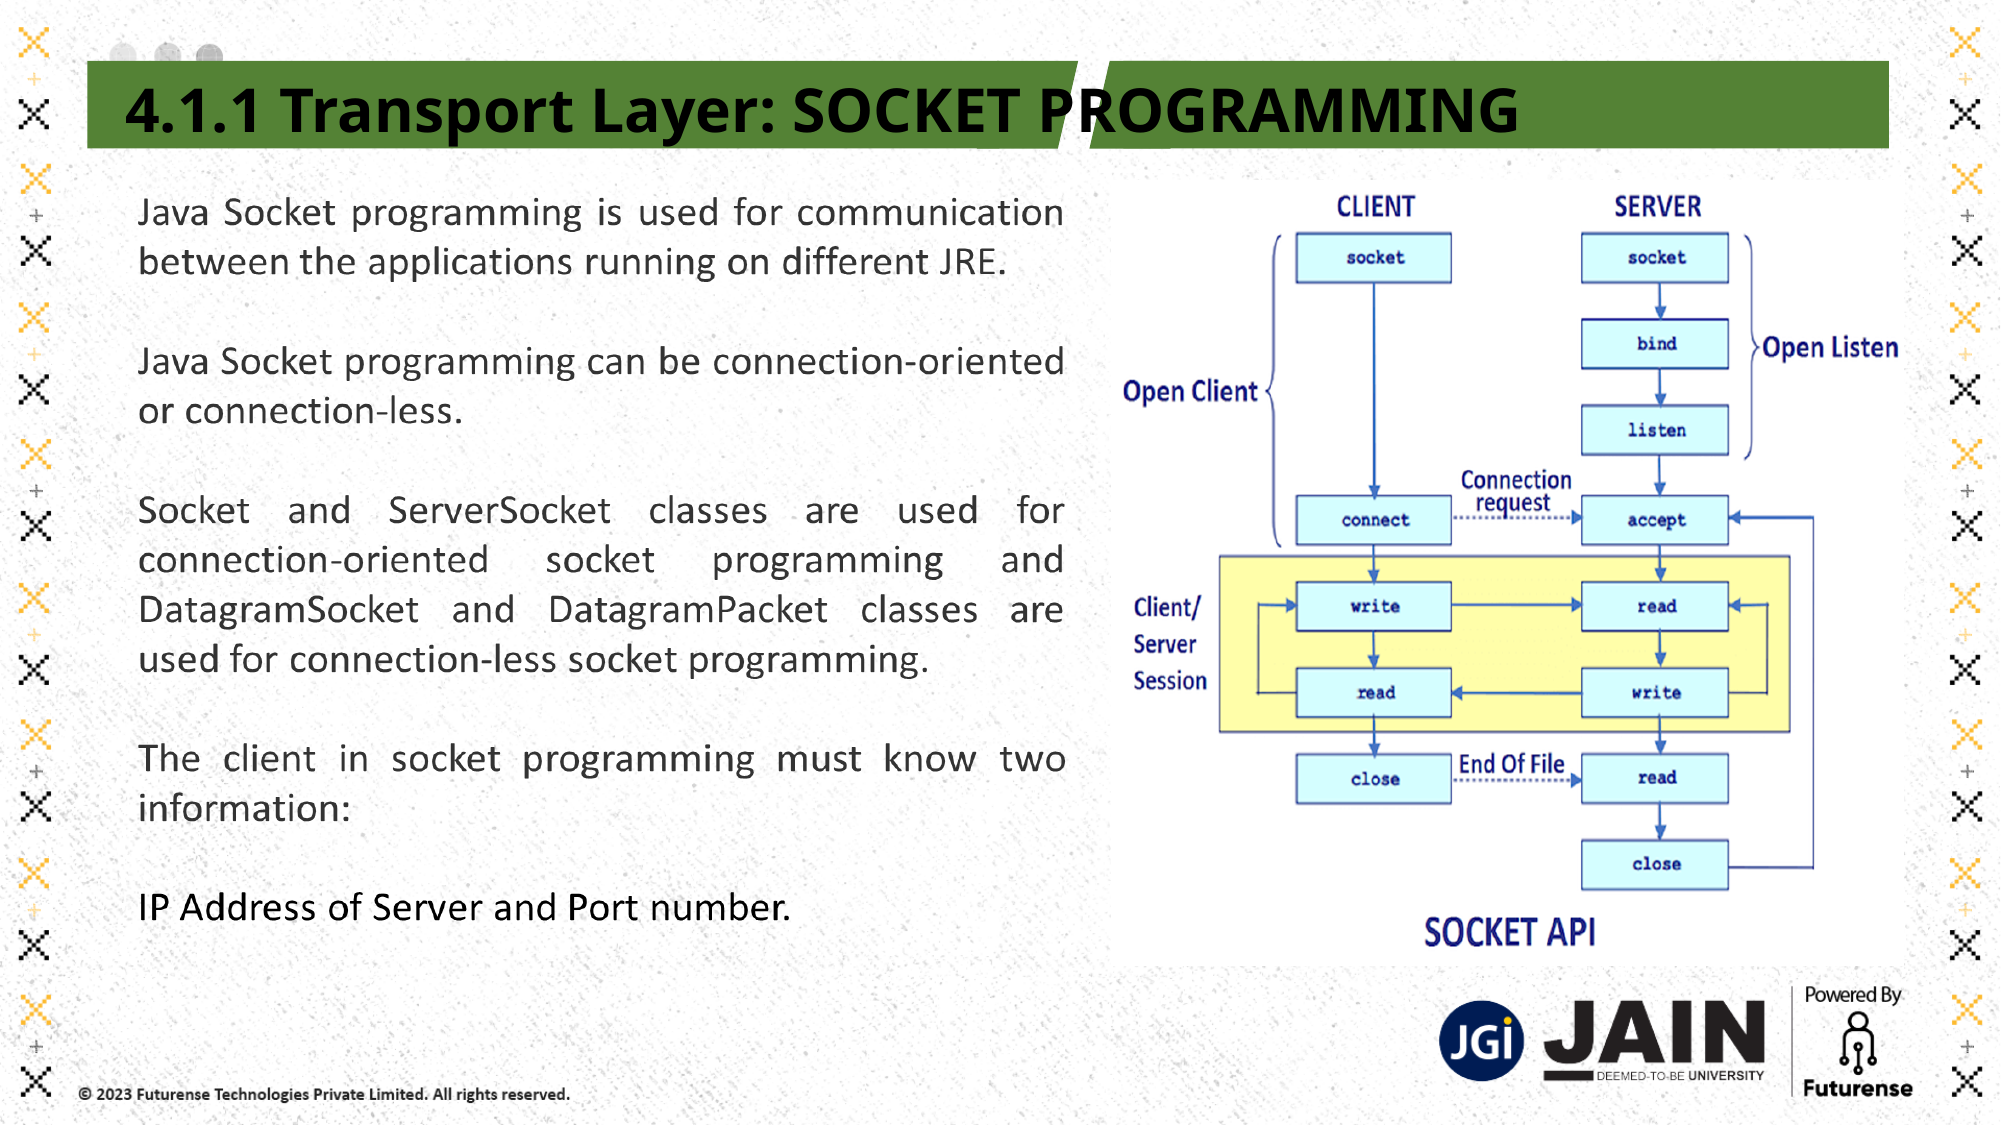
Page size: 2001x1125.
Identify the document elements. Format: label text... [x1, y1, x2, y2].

text_box 4.1.1 Transport Layer: SOCKET PROGRAMMING [111, 149, 1866, 153]
picture [0, 0, 2001, 1125]
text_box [87, 60, 1889, 149]
